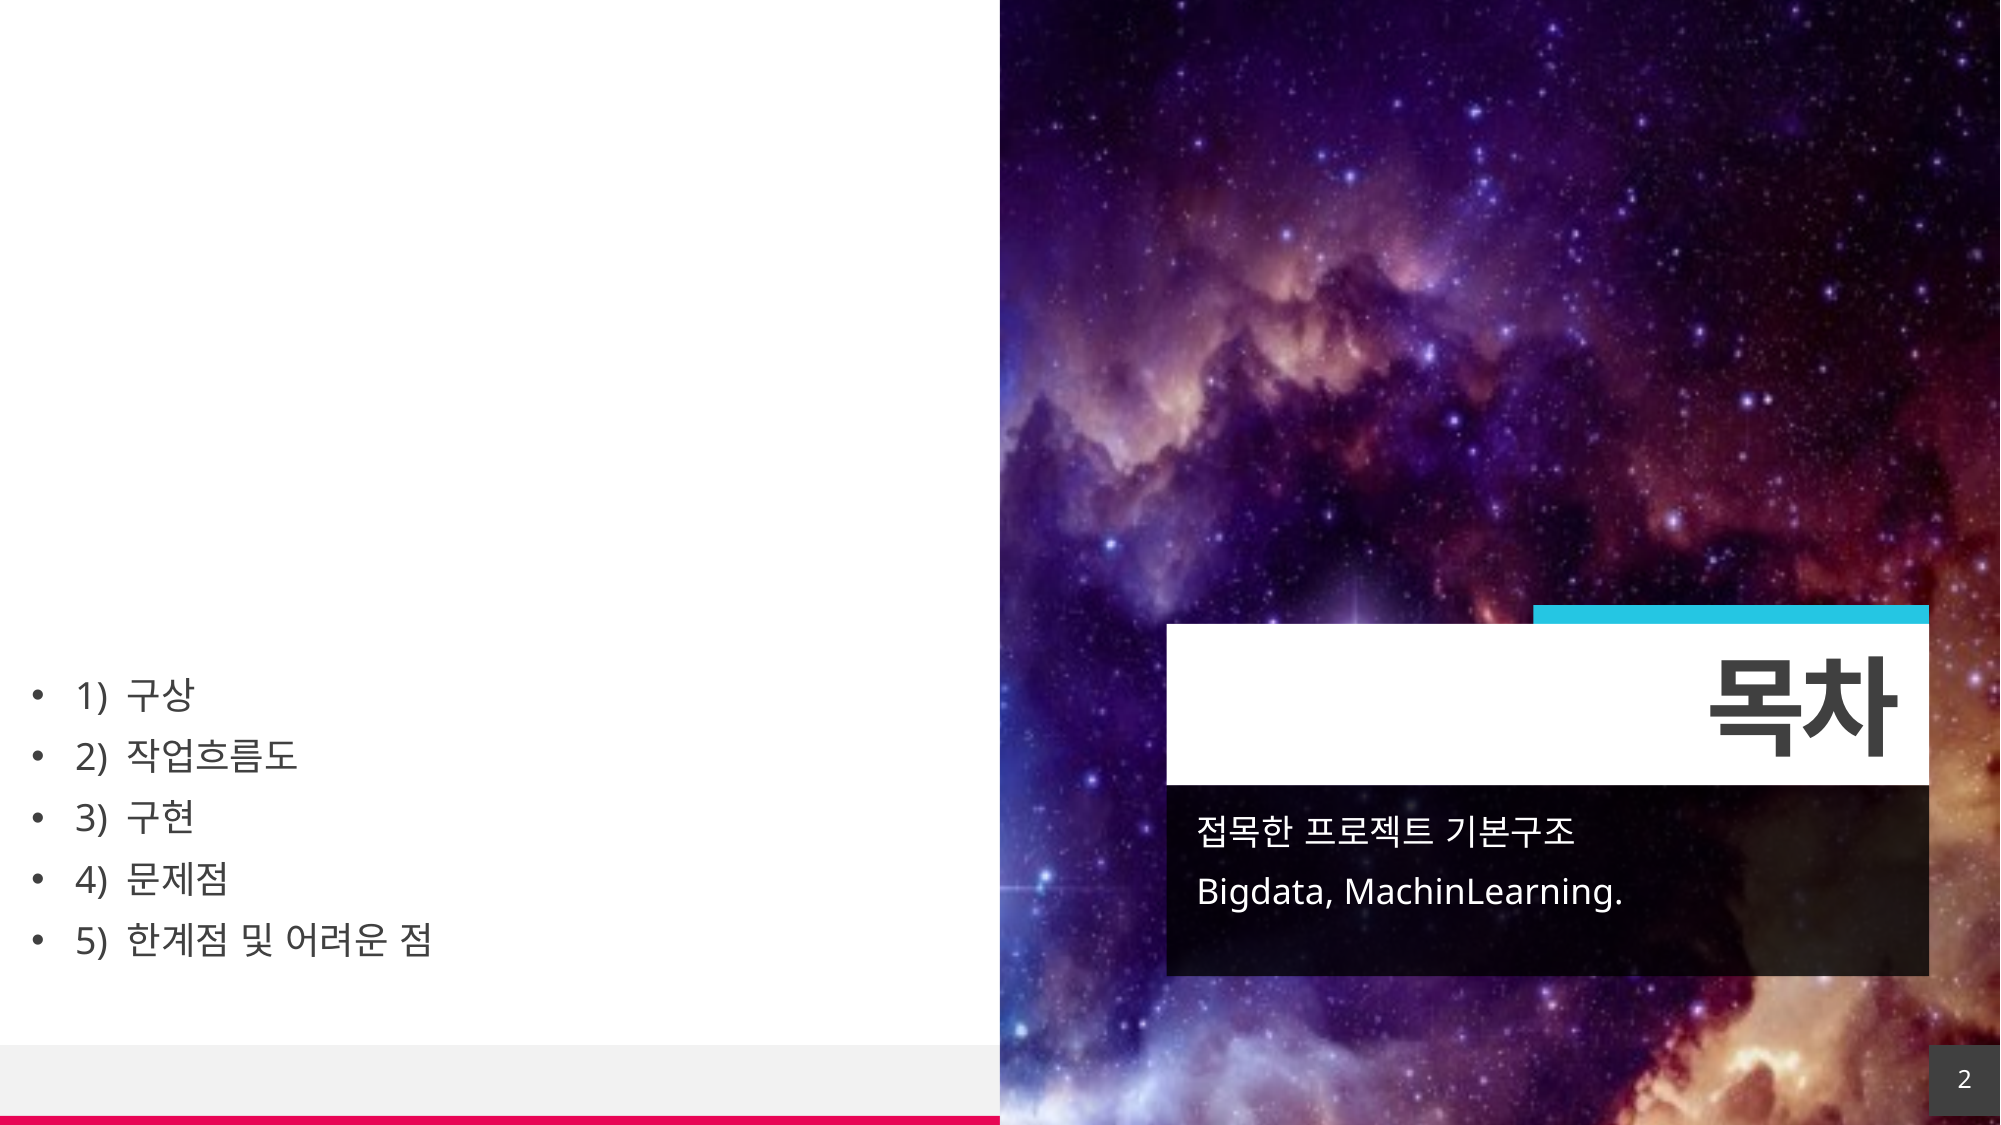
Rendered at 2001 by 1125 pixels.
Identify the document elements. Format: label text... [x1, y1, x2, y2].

list 1) 구상 2) 작업흐름도 3) 구현 4) 문제점 5) 한계점 및 어려운 점 [31, 416, 963, 963]
picture [999, 0, 2000, 1125]
